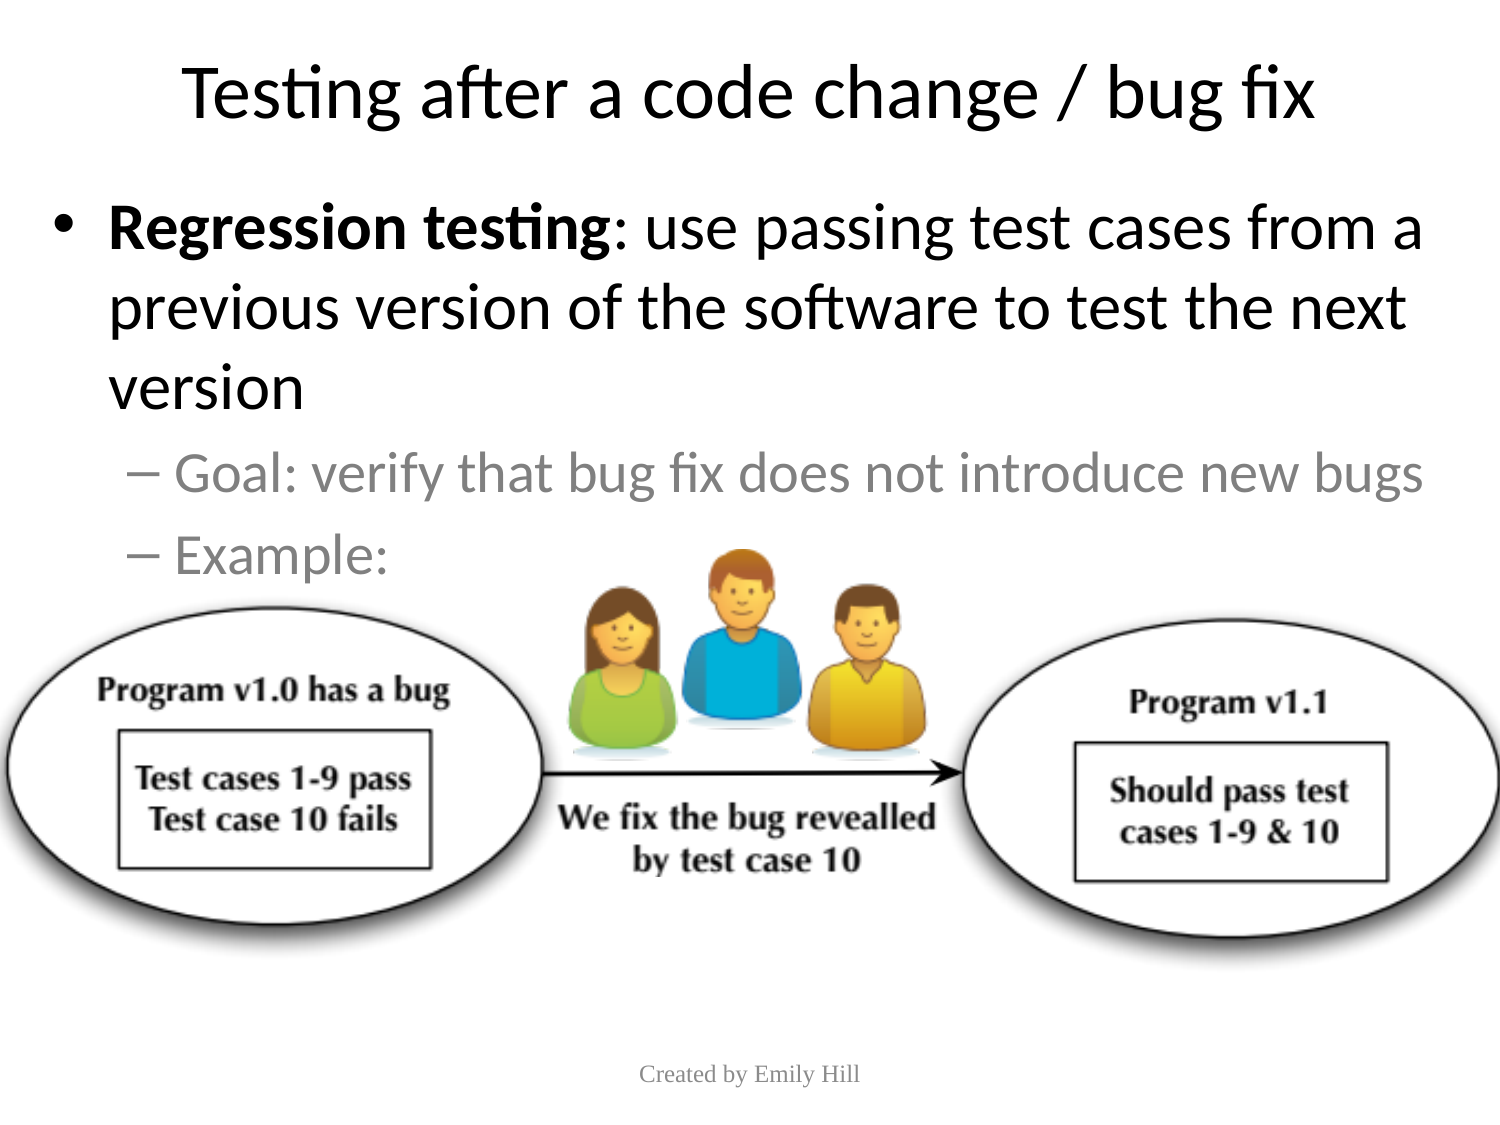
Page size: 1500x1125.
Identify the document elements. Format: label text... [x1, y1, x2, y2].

footer Created by Emily Hill [512, 1042, 988, 1103]
list Regression testing: use passing test cases from a previous version of the software to test the next version Goal: verify that bug fix does not introduce new bugs Example: [37, 174, 1463, 598]
title Testing after a code change / bug fix [75, 0, 1425, 174]
picture [0, 549, 1500, 976]
